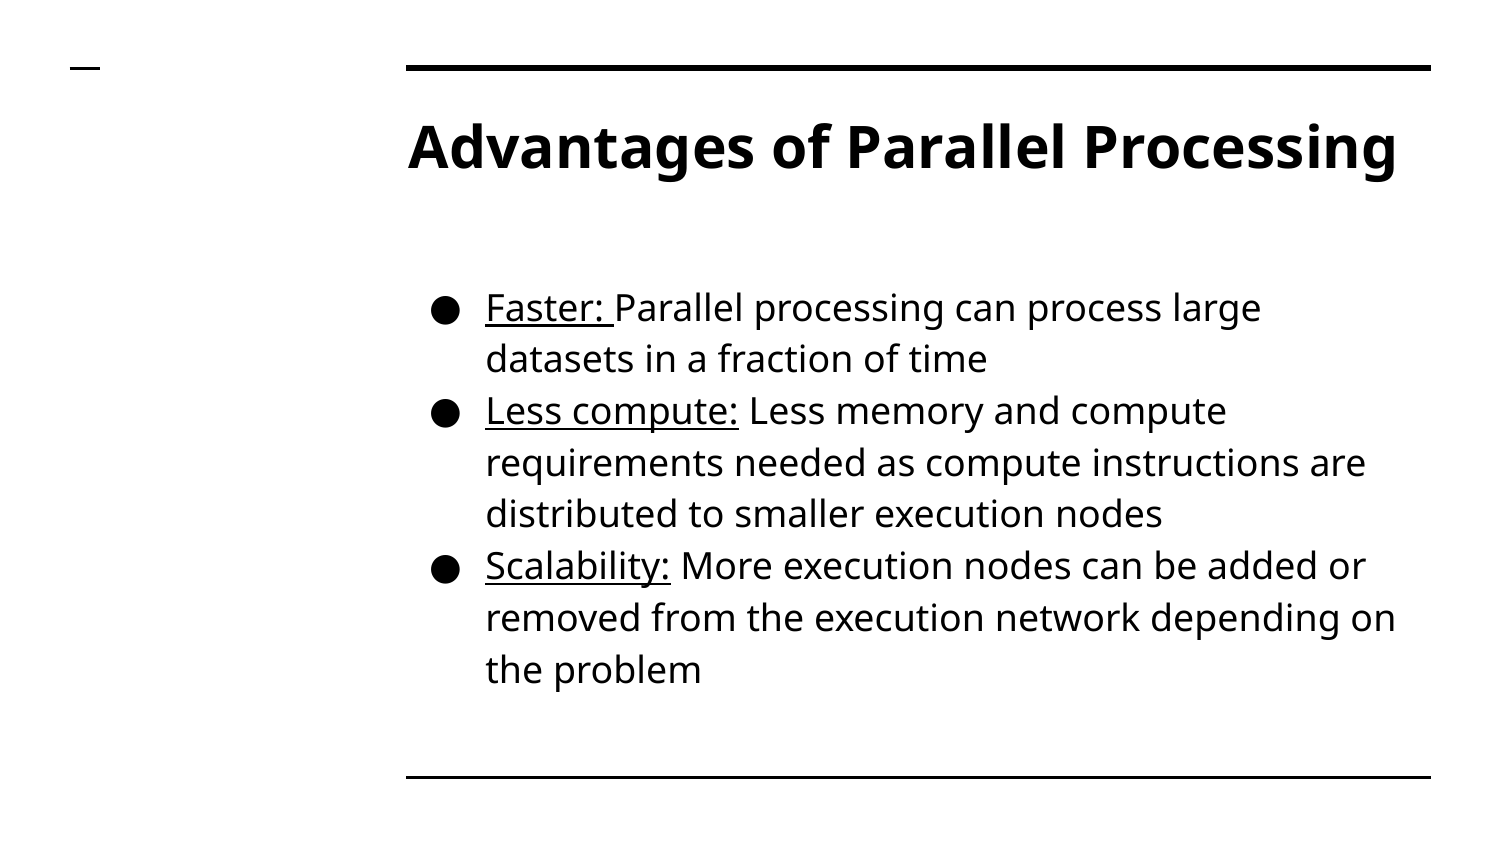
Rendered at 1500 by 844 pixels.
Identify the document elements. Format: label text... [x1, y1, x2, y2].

list Faster: Parallel processing can process large datasets in a fraction of time Less compute: Less memory and compute requirements needed as compute instructions are distributed to smaller execution nodes Scalability: More execution nodes can be added or removed from the execution network depending on the problem [395, 261, 1433, 755]
title Advantages of Parallel Processing [393, 94, 1431, 199]
